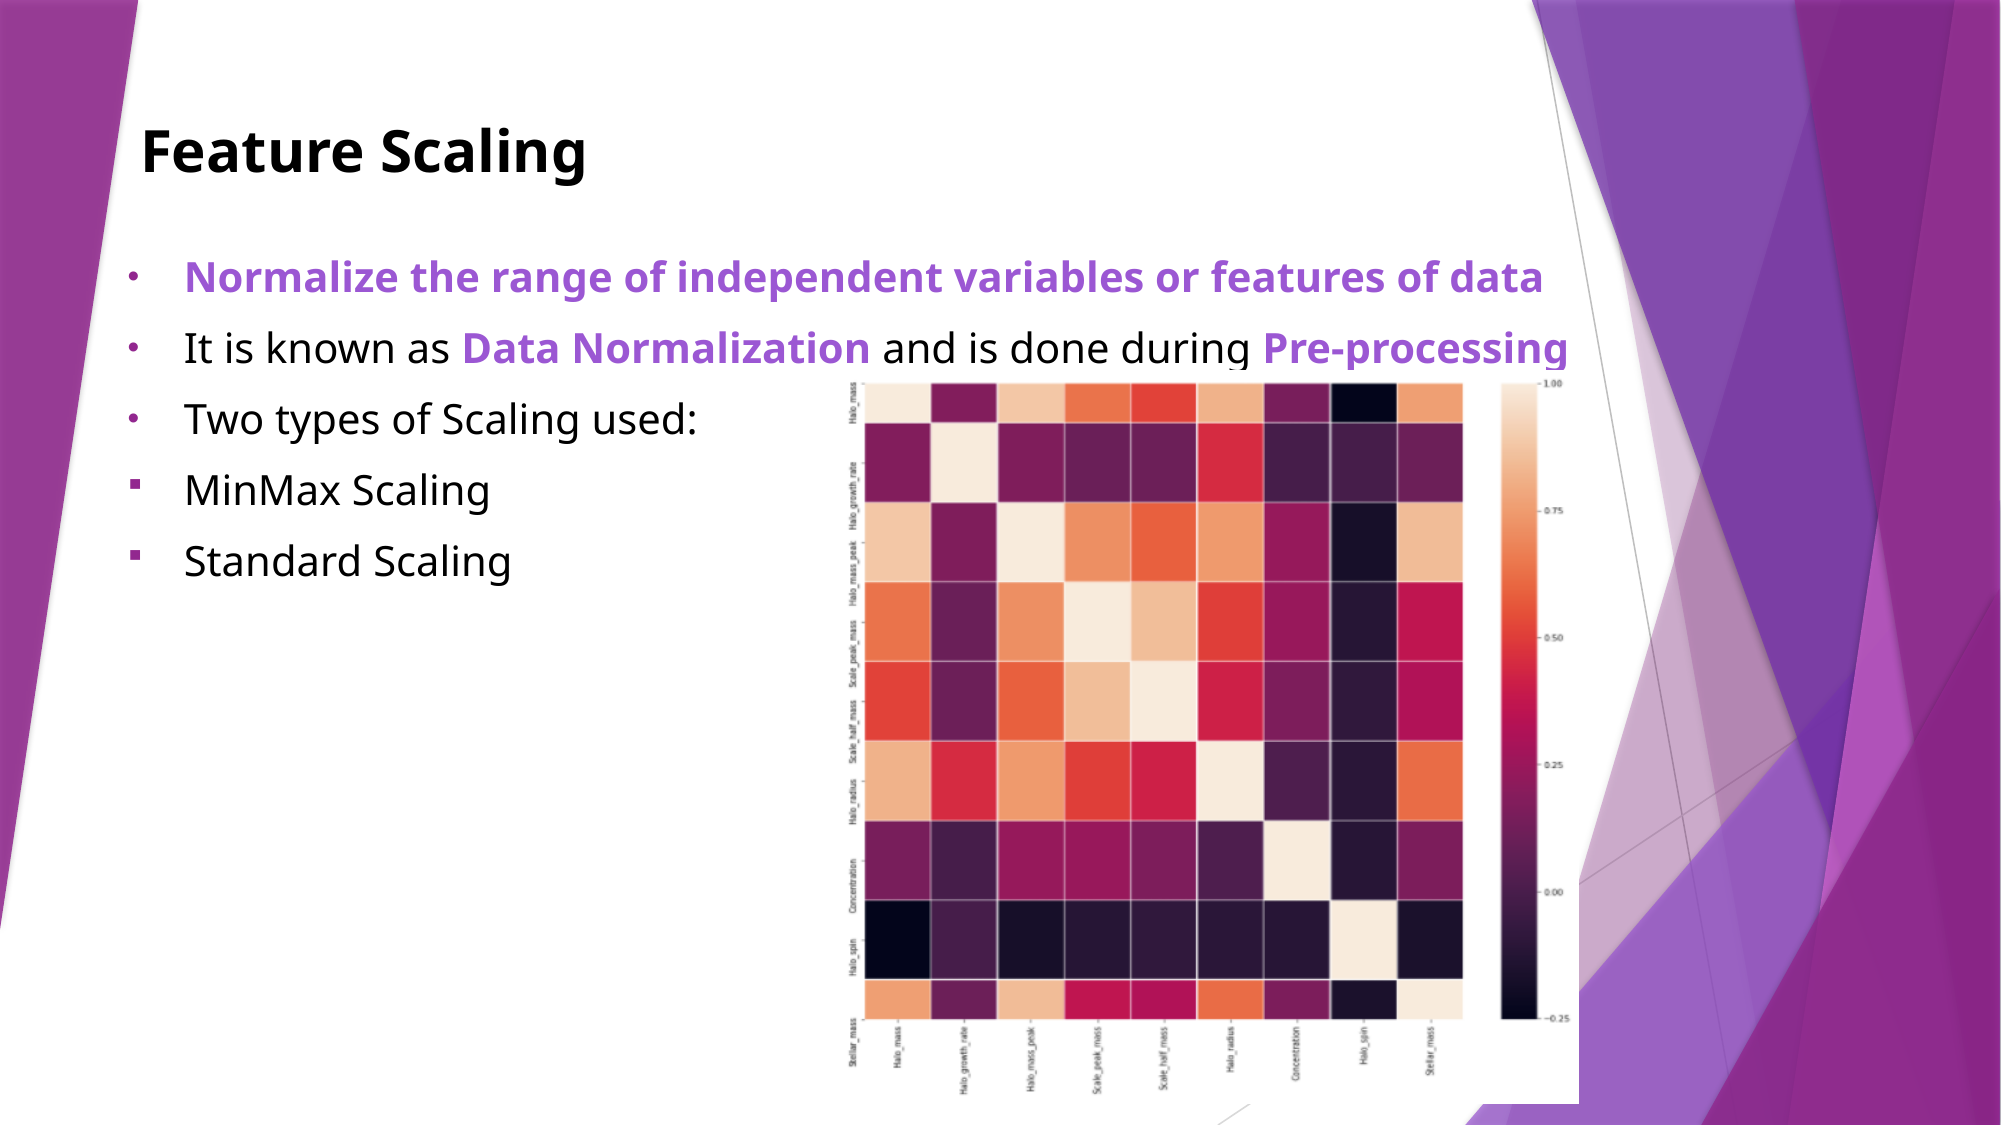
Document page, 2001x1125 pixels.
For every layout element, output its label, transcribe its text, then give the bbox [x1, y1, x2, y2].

subtitle Normalize the range of independent variables or features of data It is known as Data Normalization and is done during Pre-processing Two types of Scaling used: MinMax Scaling Standard Scaling [112, 243, 1651, 788]
title Feature Scaling [125, 52, 1875, 192]
picture [841, 369, 1580, 1104]
